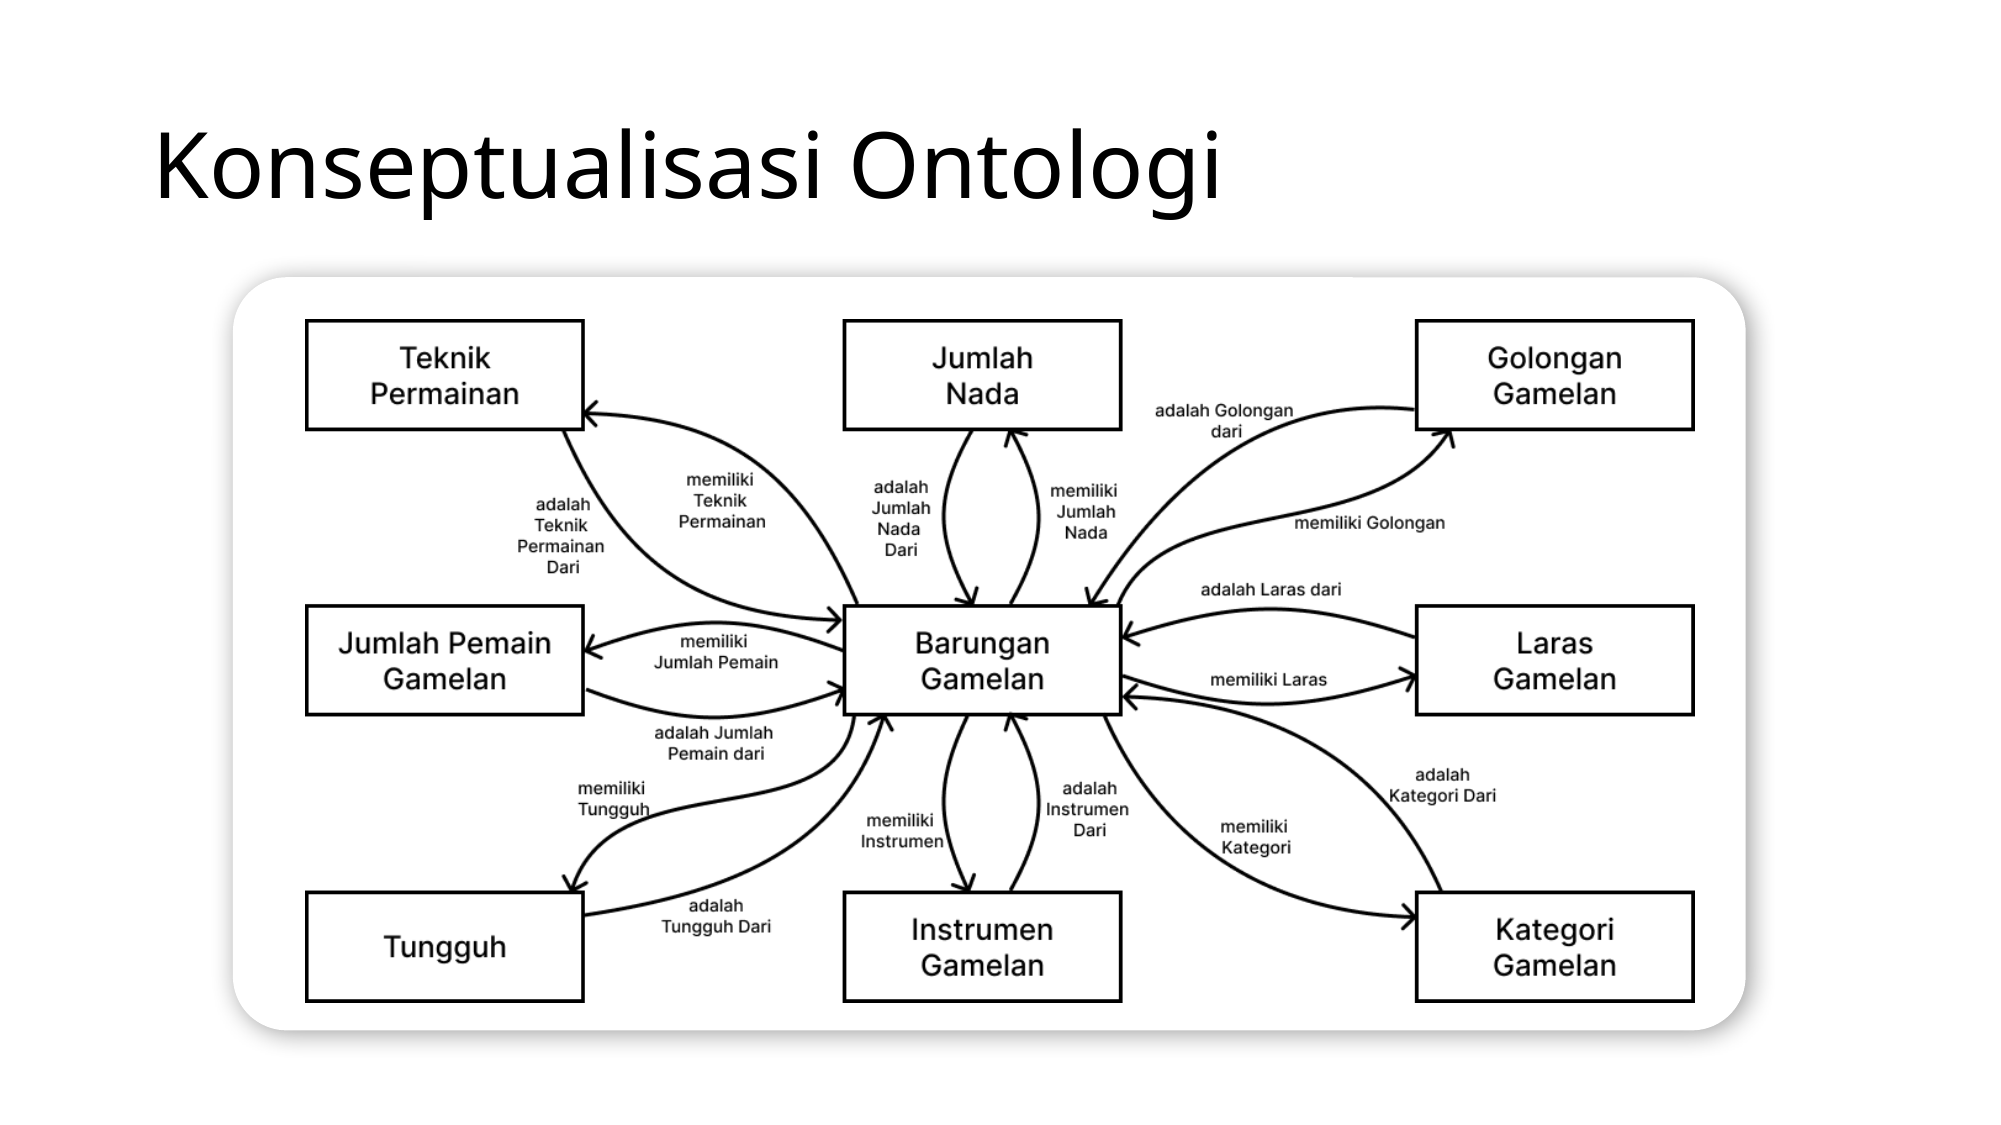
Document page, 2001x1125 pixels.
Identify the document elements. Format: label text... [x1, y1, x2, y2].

title Konseptualisasi Ontologi [137, 59, 1863, 278]
text_box [231, 278, 1747, 1032]
picture [305, 319, 1695, 1003]
